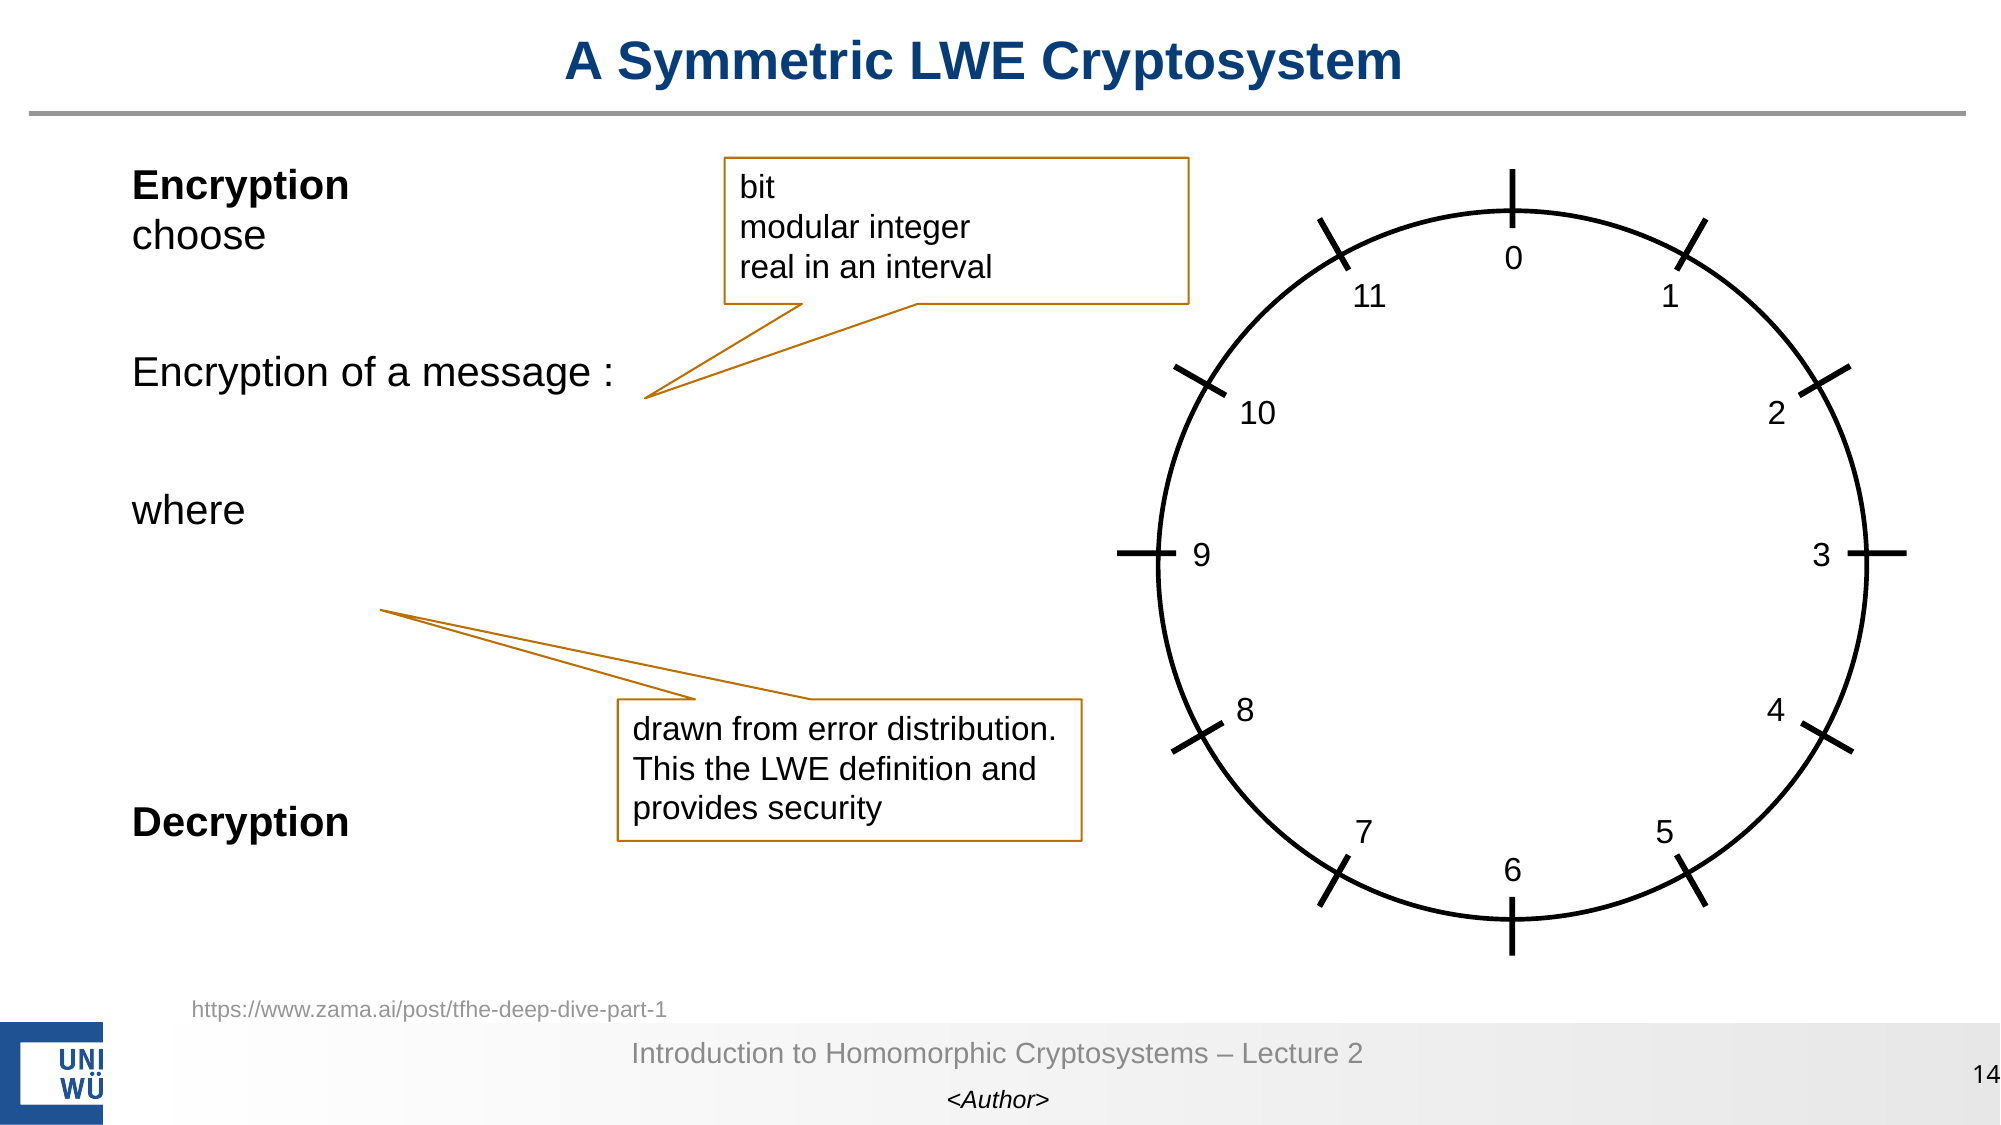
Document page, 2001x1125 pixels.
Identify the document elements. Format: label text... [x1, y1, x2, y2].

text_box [1116, 168, 1907, 957]
text_box https://www.zama.ai/post/tfhe-deep-dive-part-1 [176, 987, 1847, 1030]
text_box bit modular integer real in an interval [644, 157, 1189, 399]
text_box drawn from error distribution. This the LWE definition and provides security [380, 609, 1082, 841]
title A Symmetric LWE Cryptosystem [117, 4, 1867, 112]
picture [0, 1022, 103, 1125]
